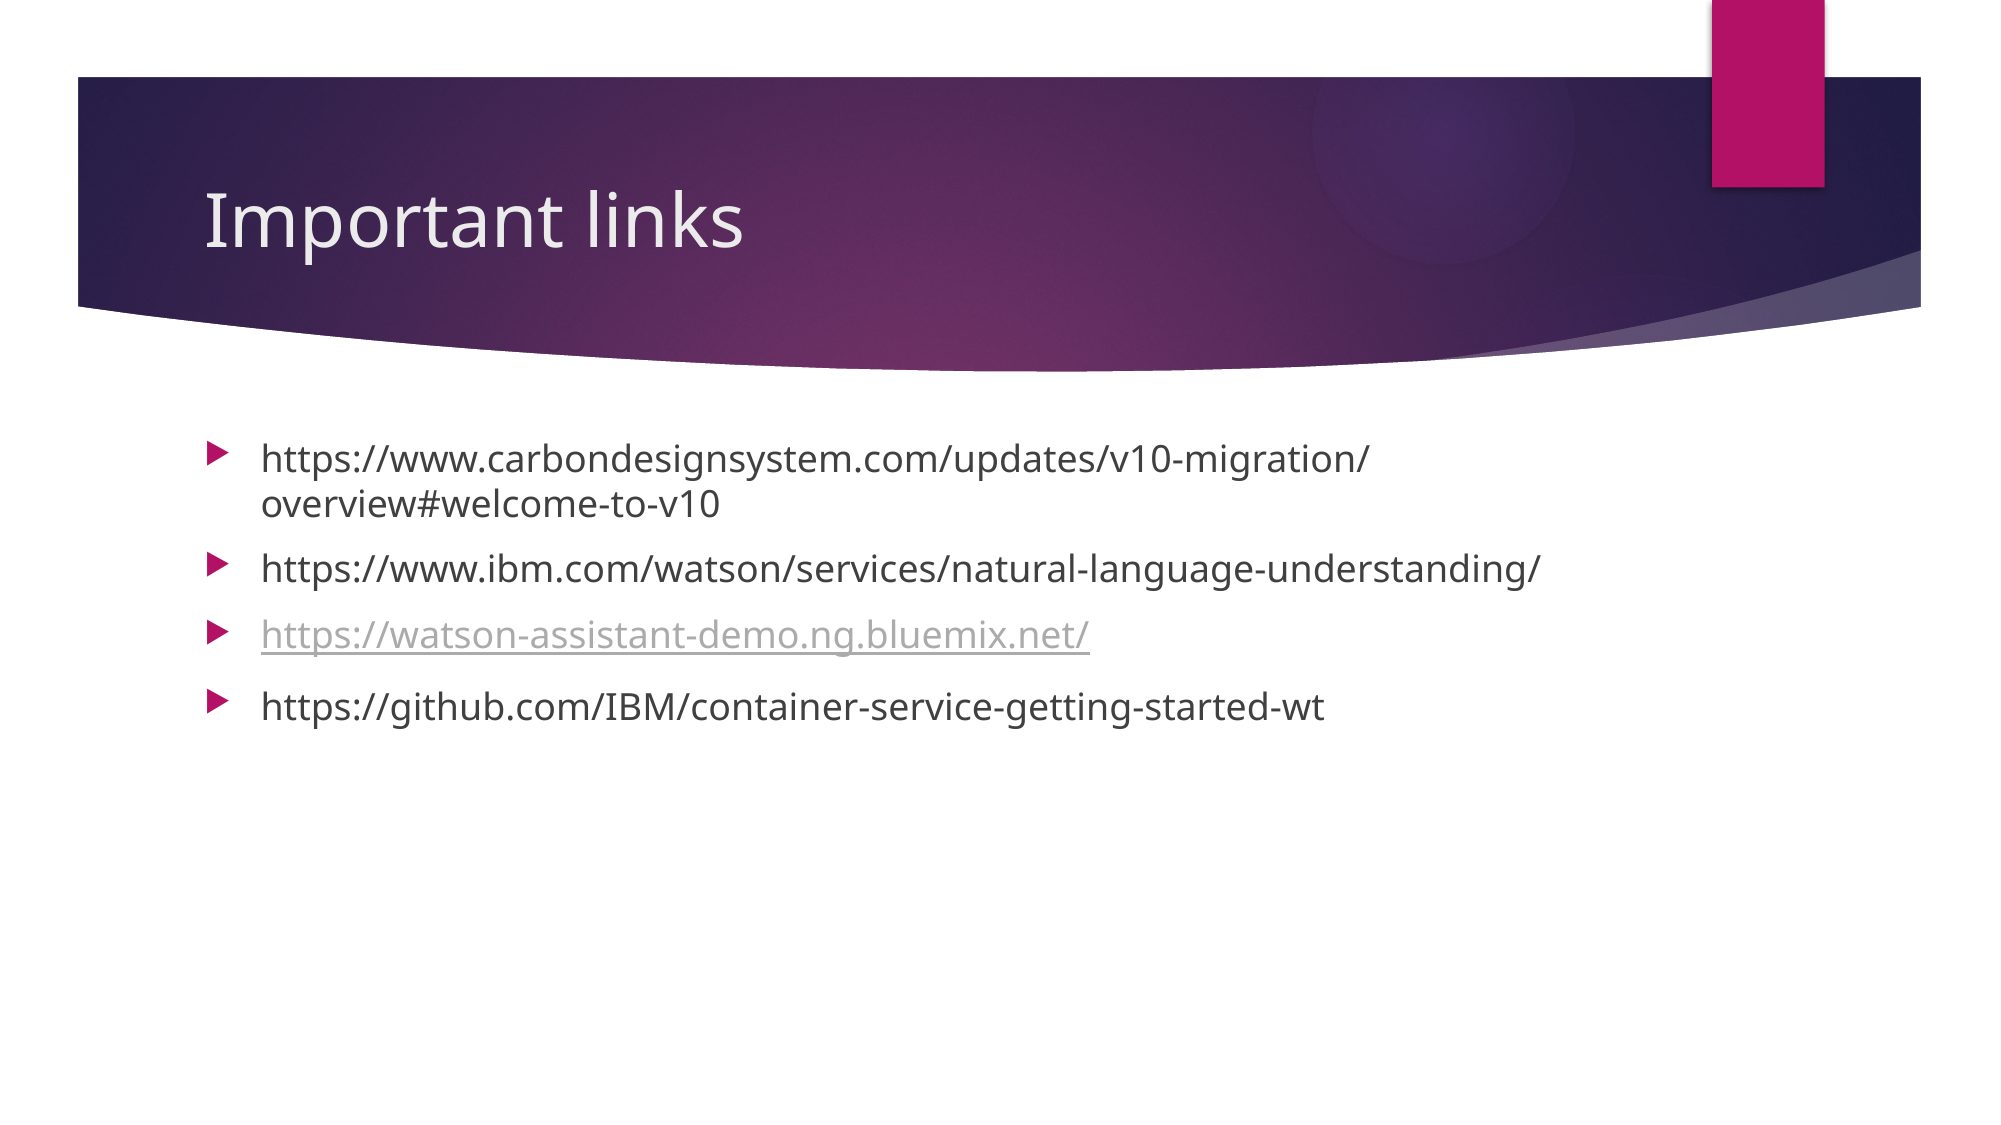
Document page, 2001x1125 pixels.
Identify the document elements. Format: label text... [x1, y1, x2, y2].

title Important links [189, 159, 1627, 276]
list https://www.carbondesignsystem.com/updates/v10-migration/overview#welcome-to-v10 https://www.ibm.com/watson/services/natural-language-understanding/ https://watson-assistant-demo.ng.bluemix.net/ https://github.com/IBM/container-service-getting-started-wt [189, 427, 1638, 988]
